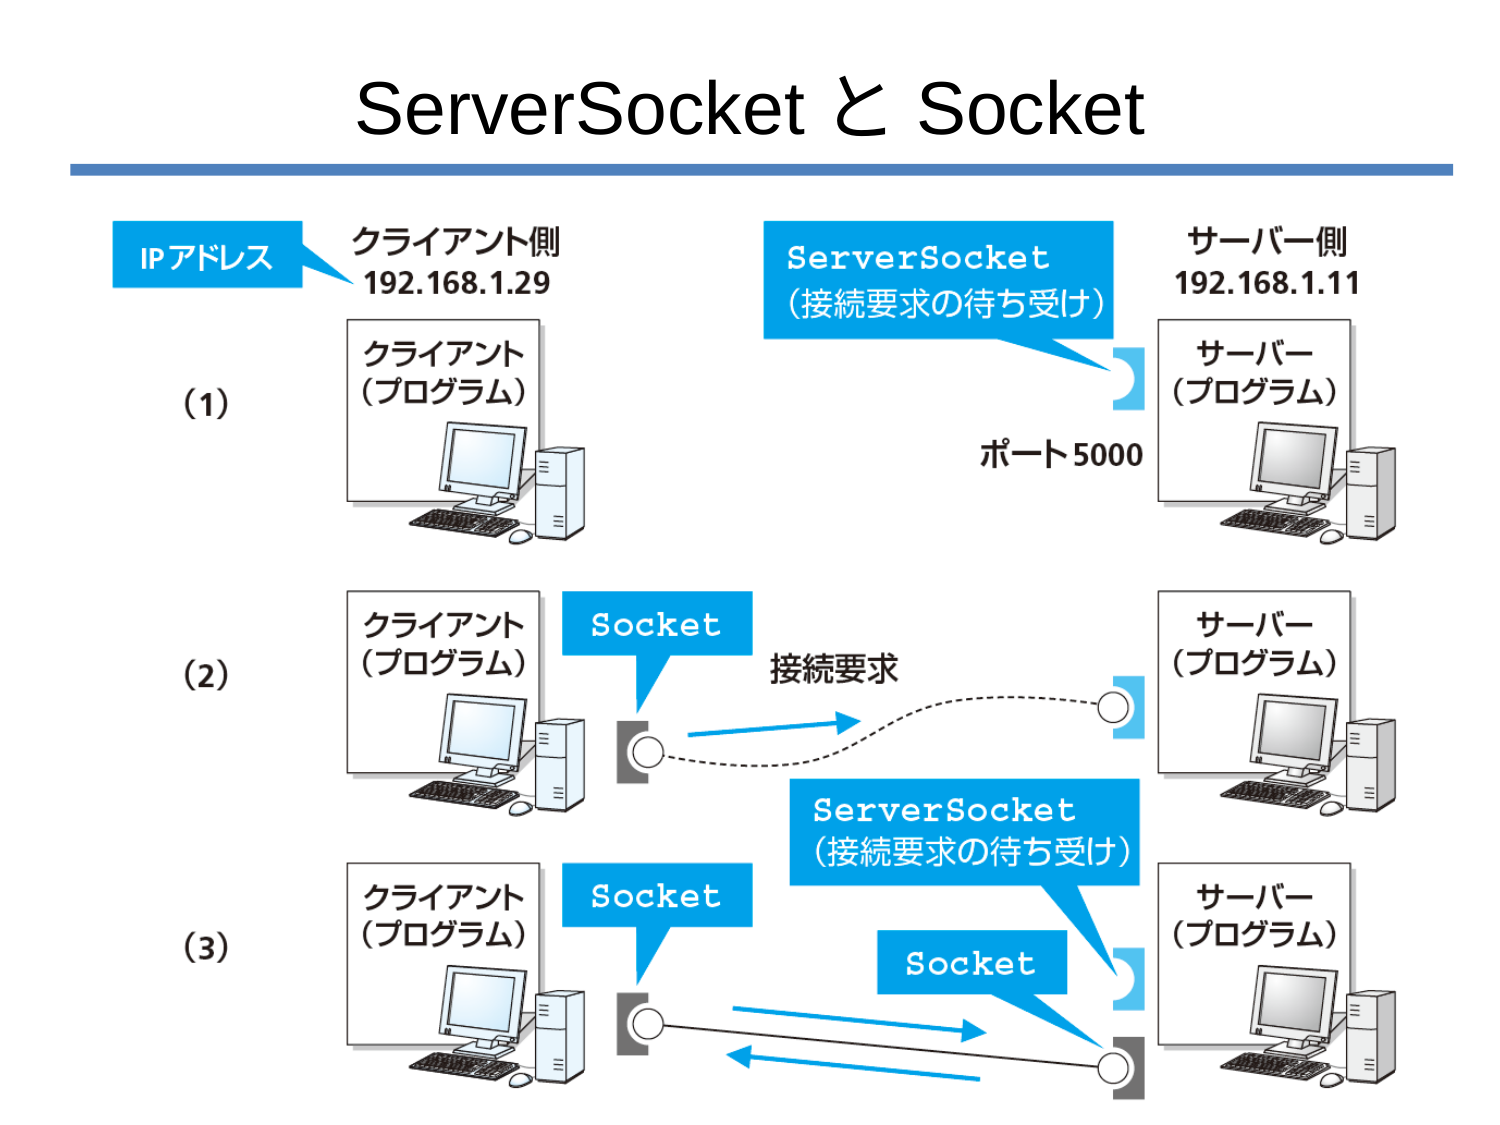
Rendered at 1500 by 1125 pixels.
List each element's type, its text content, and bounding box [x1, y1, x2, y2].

picture [105, 210, 1407, 1111]
title ServerSocketとSocket [75, 45, 1425, 164]
